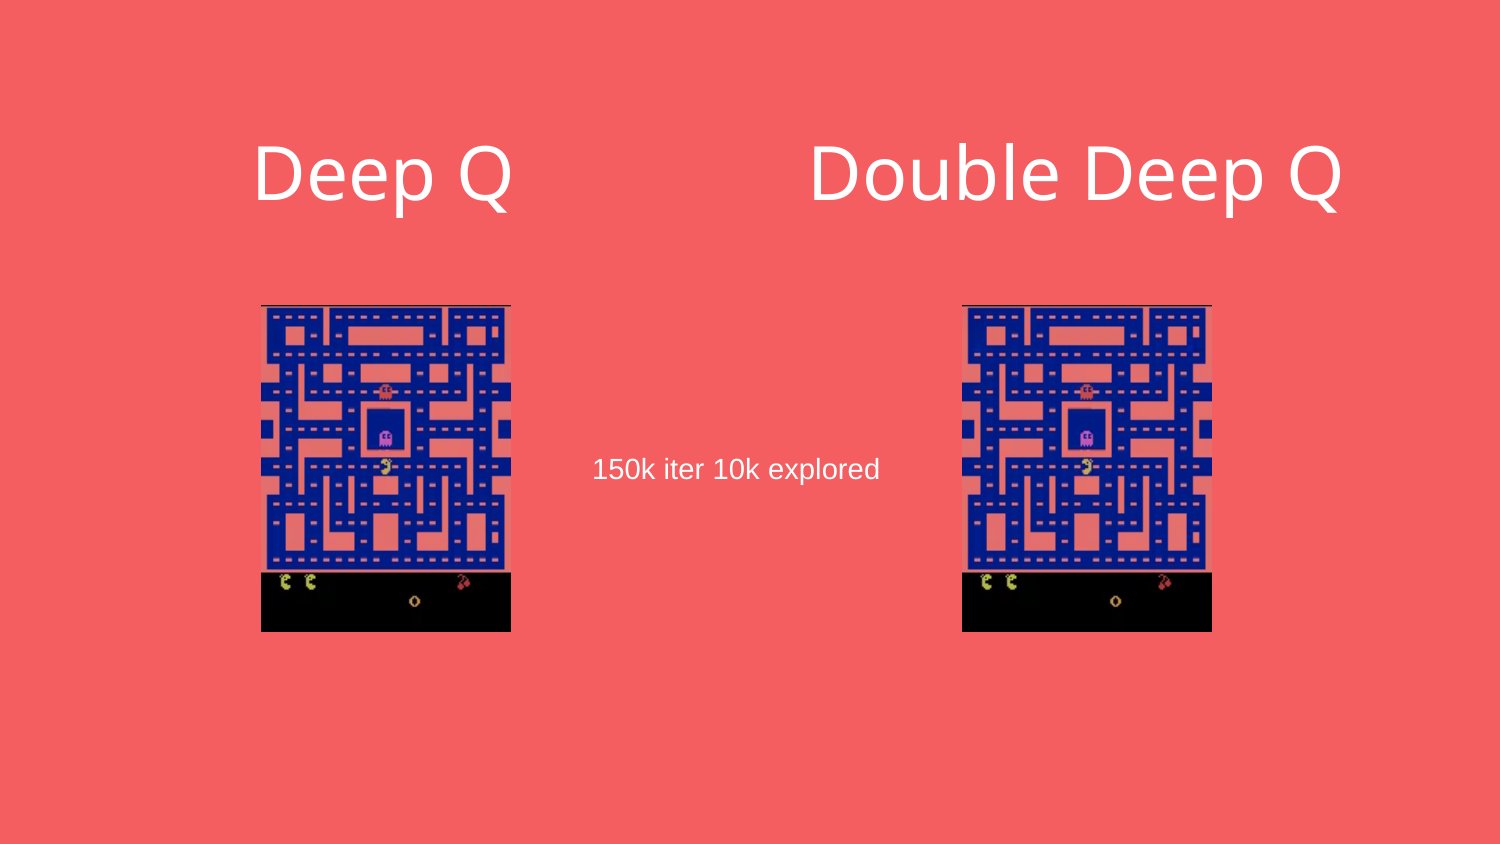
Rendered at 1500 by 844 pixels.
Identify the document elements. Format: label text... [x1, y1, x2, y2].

list Double Deep Q [792, 97, 1382, 305]
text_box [260, 303, 512, 633]
text_box 150k iter 10k explored [577, 442, 896, 493]
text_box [961, 303, 1213, 633]
list Deep Q [236, 97, 599, 280]
